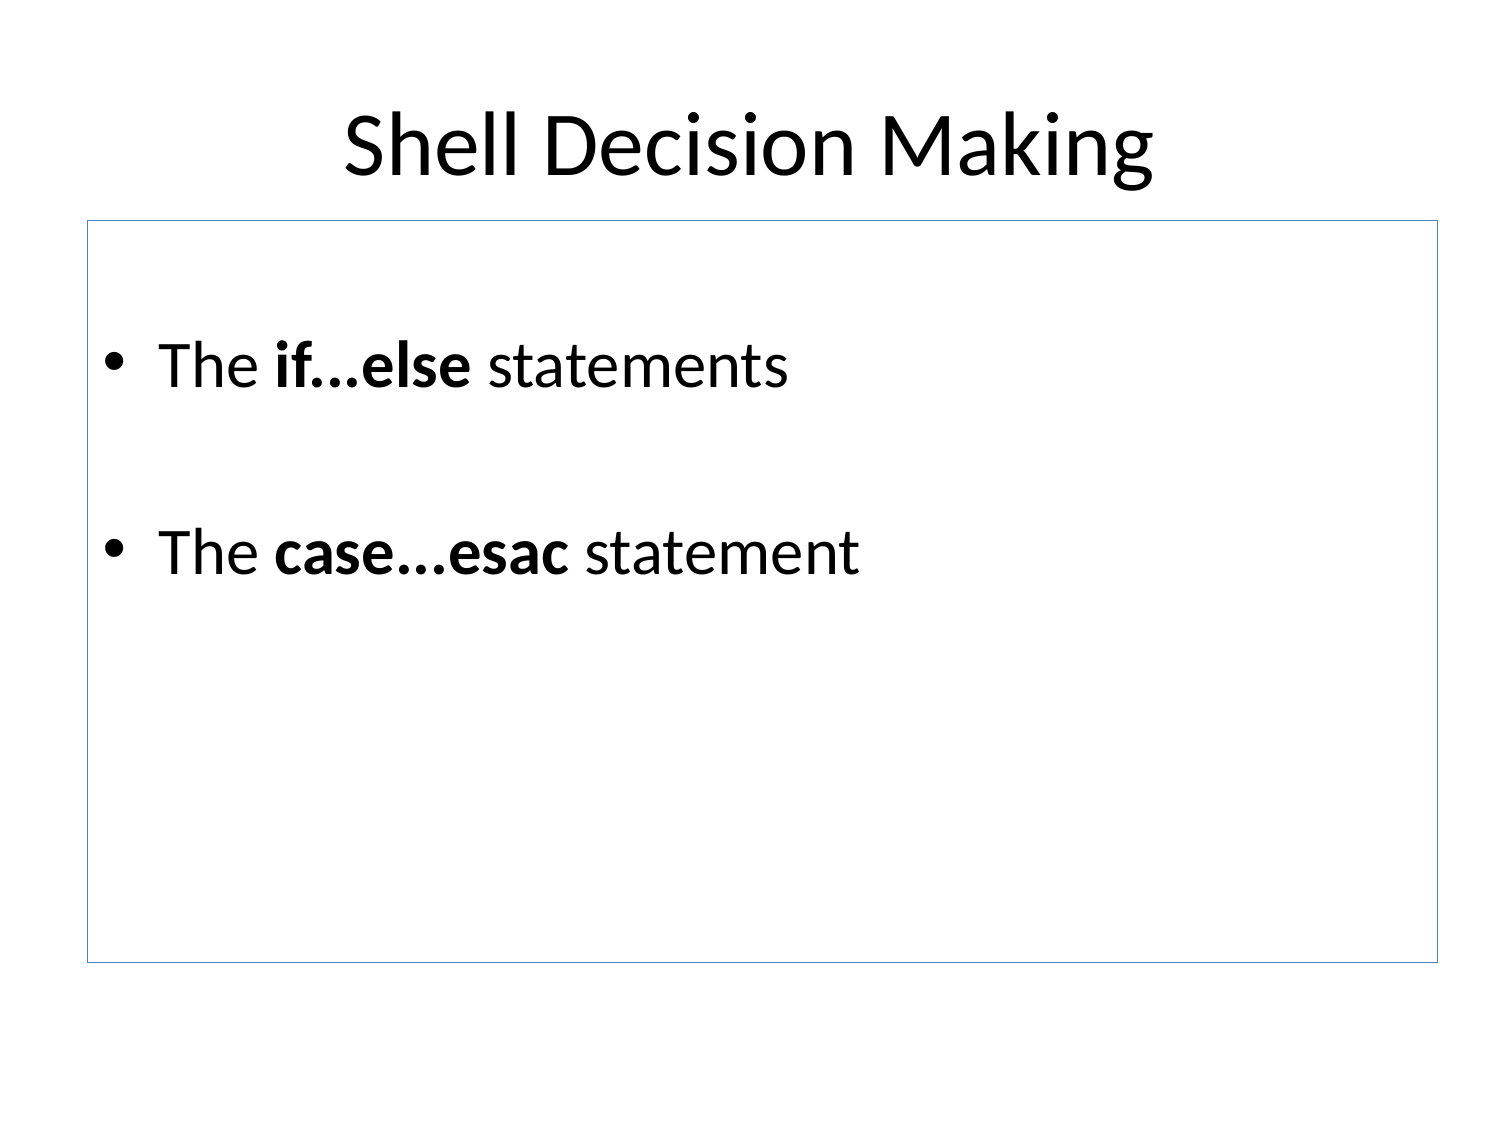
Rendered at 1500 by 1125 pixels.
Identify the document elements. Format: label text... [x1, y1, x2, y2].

title Shell Decision Making [75, 45, 1425, 233]
list The if...else statements The case...esac statement [87, 220, 1438, 963]
